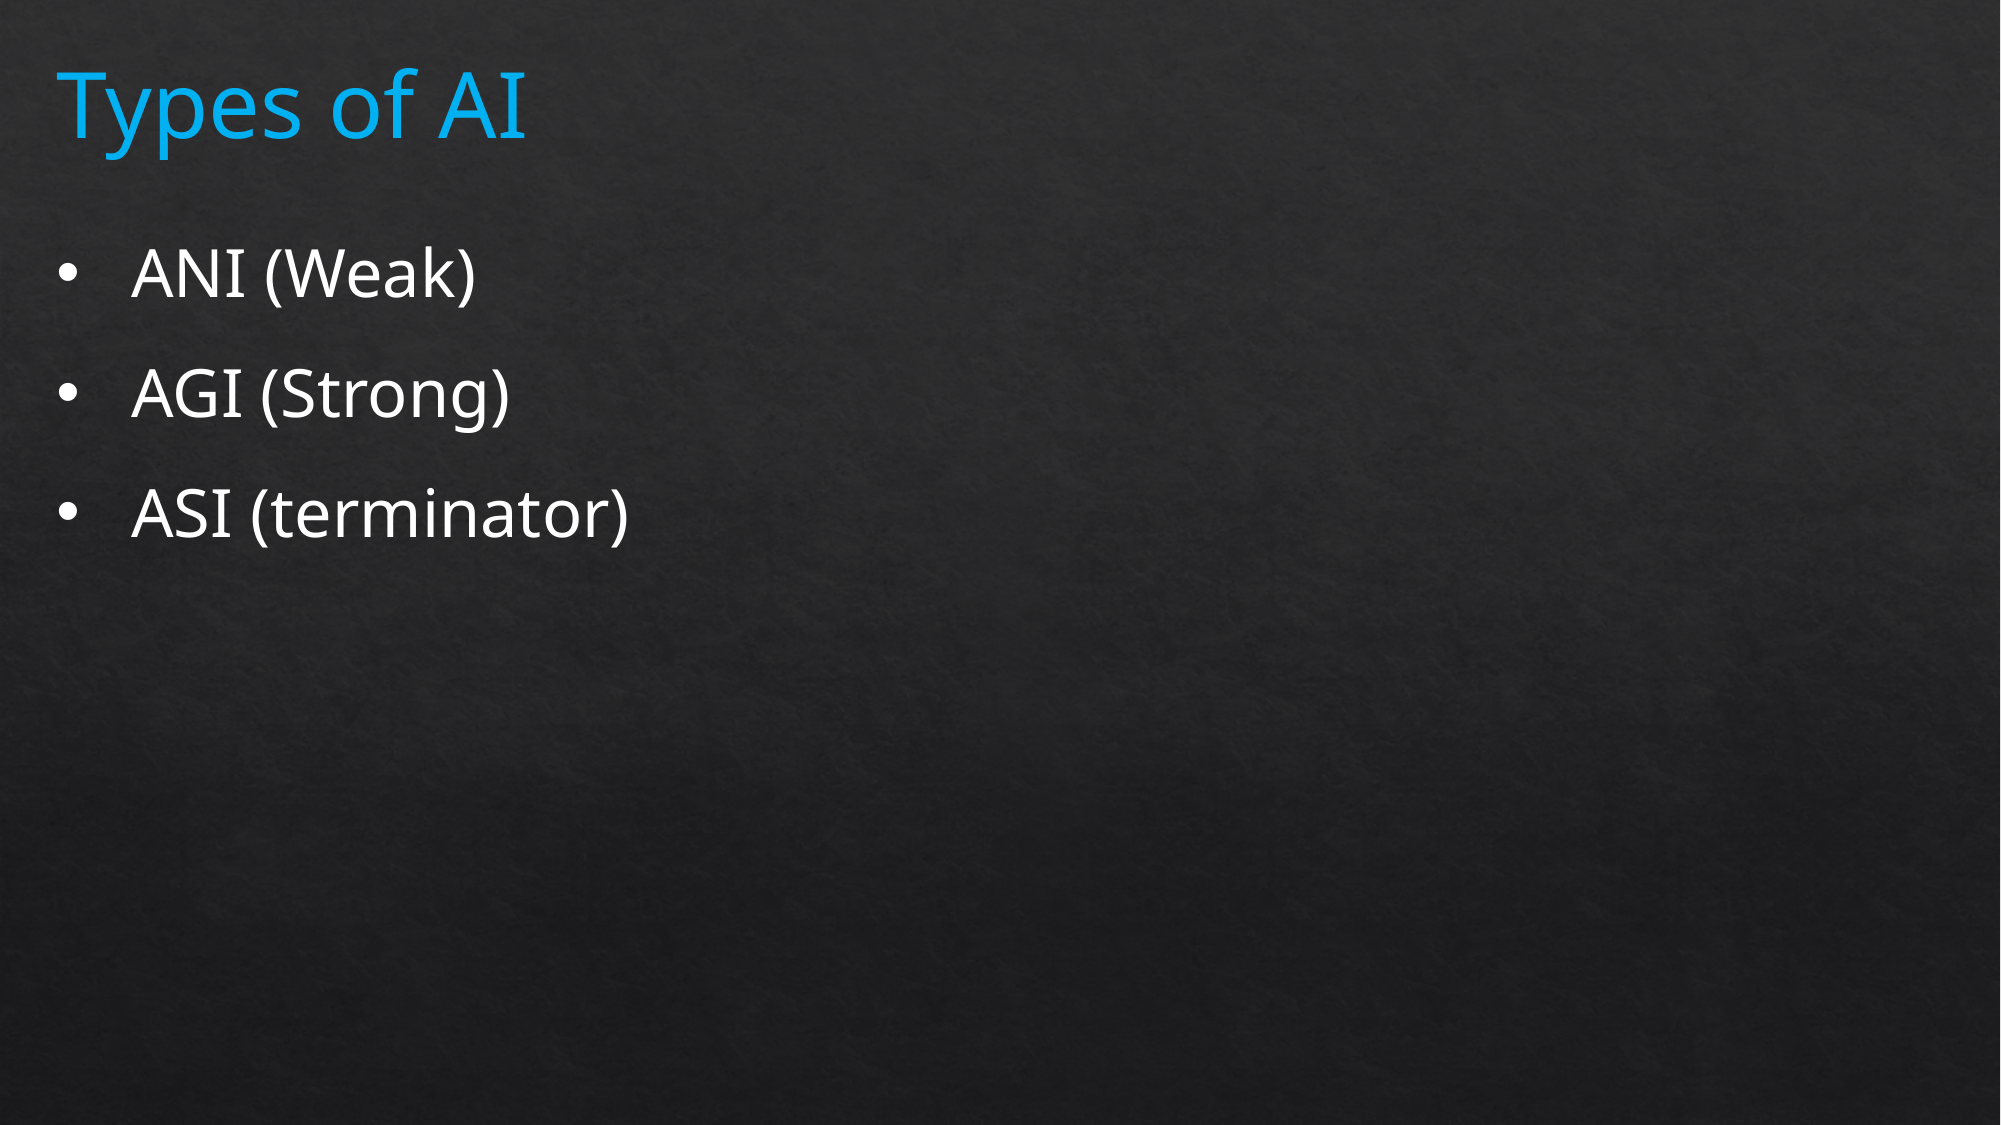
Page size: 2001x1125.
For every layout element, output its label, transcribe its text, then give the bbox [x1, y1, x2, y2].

text_box ANI (Weak) AGI (Strong) ASI (terminator) [41, 183, 1563, 559]
text_box [41, 326, 1130, 423]
text_box Types of AI [41, 39, 844, 165]
